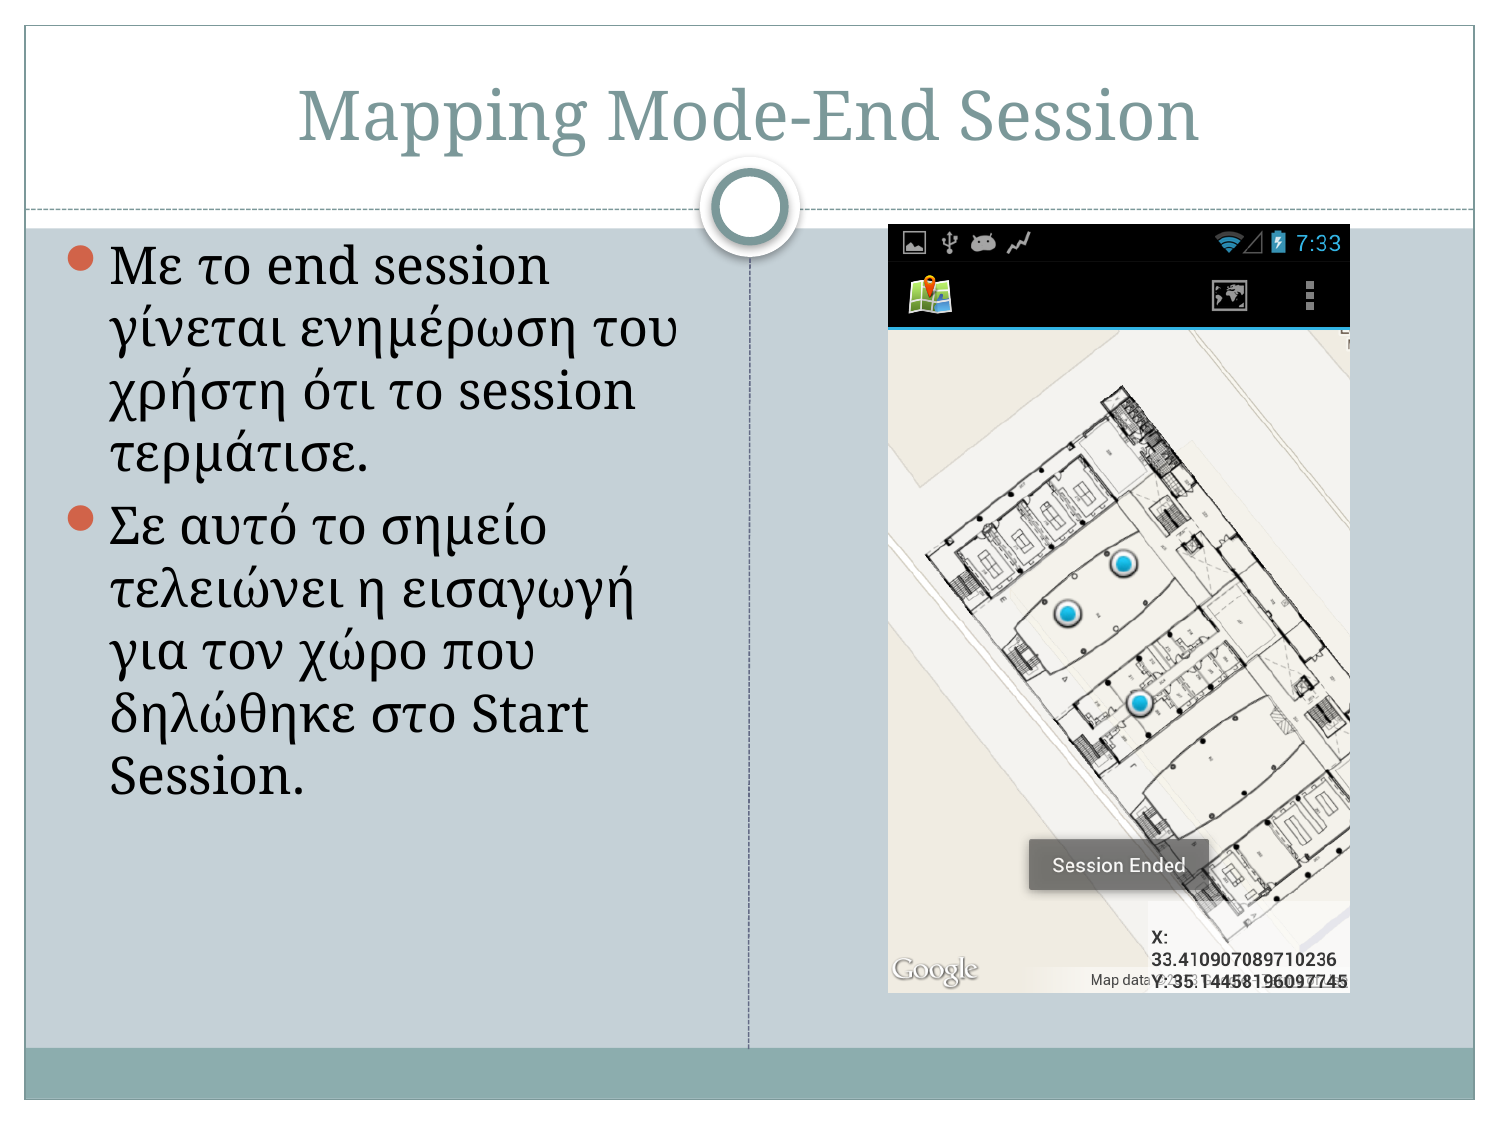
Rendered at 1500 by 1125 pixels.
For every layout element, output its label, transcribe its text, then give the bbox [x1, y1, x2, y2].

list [888, 224, 1350, 994]
title Mapping Mode-End Session [49, 37, 1450, 162]
list Με το end session γίνεται ενημέρωση του χρήστη ότι το session τερμάτισε. Σε αυτό το σημείο τελειώνει η εισαγωγή για τον χώρο που δηλώθηκε στο Start Session. [49, 224, 712, 993]
